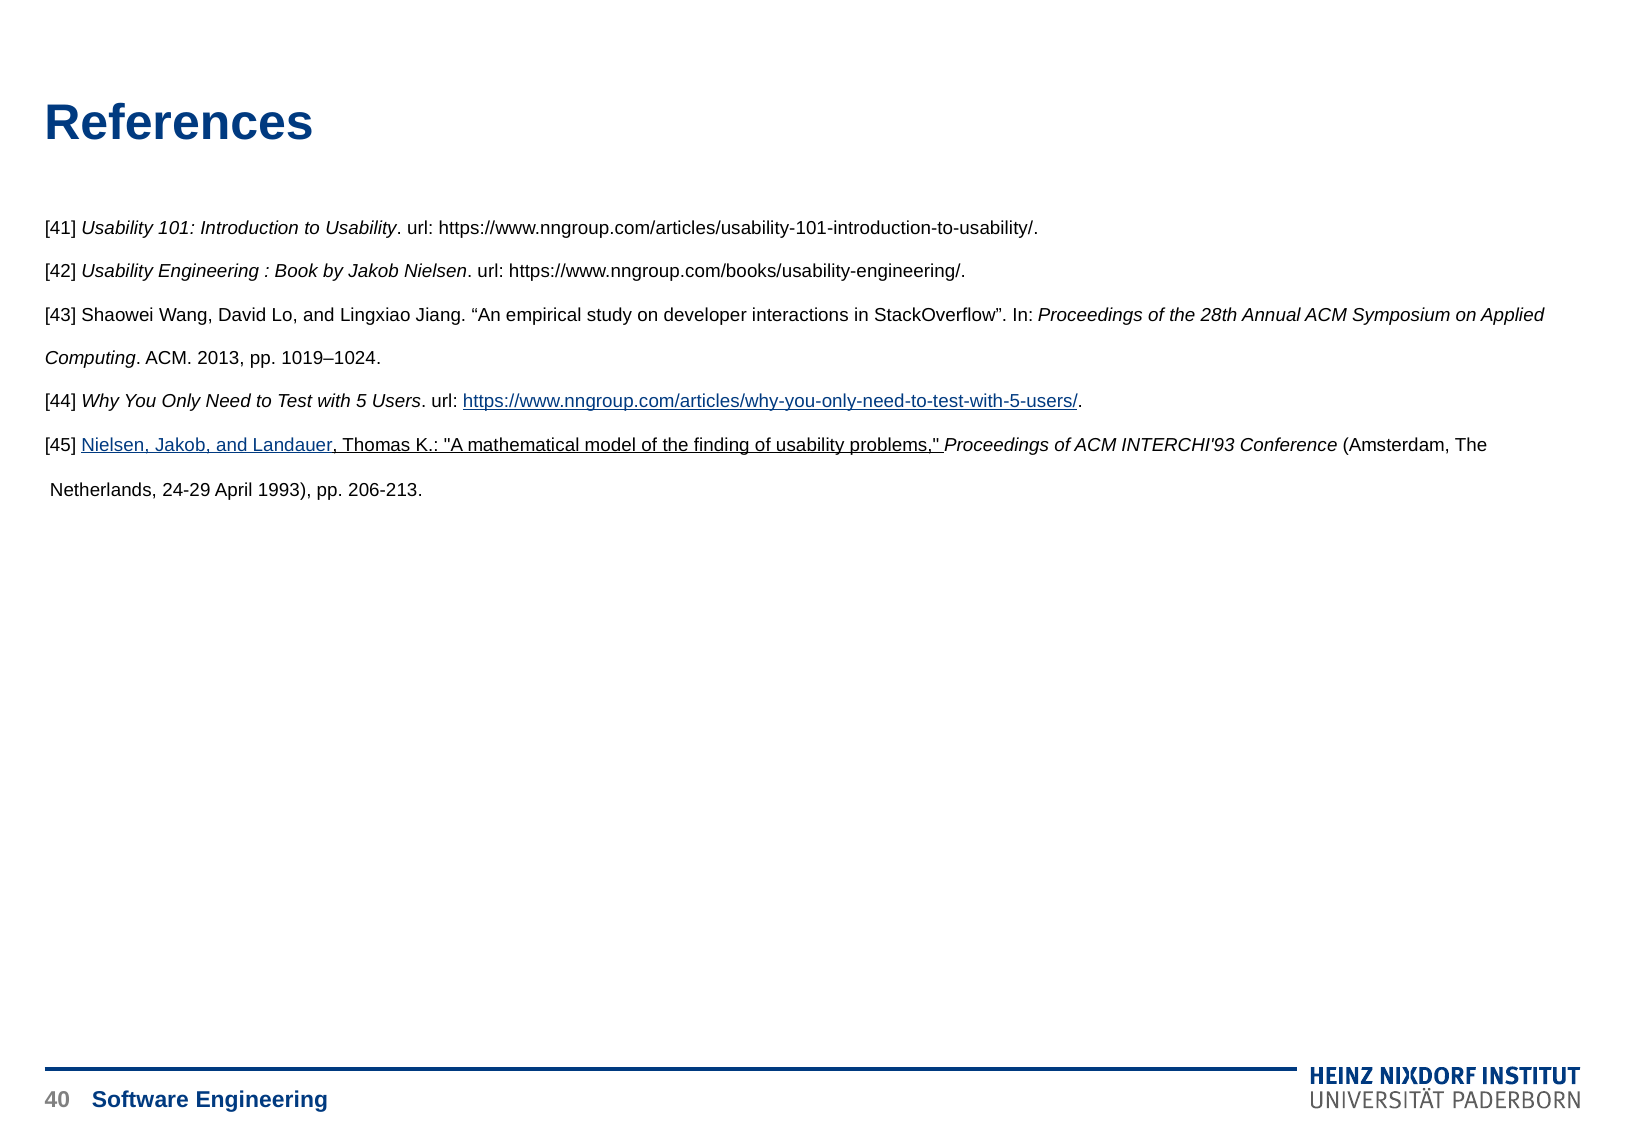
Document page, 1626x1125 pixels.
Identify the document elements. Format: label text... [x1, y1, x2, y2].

footer Software Engineering [91, 1079, 915, 1118]
title References [44, 30, 1581, 208]
list [41] Usability 101: Introduction to Usability. url: https://www.nngroup.com/articles/usability-101-introduction-to-usability/. [42] Usability Engineering : Book by Jakob Nielsen. url: https://www.nngroup.com/books/usability-engineering/. [43] Shaowei Wang, David Lo, and Lingxiao Jiang. “An empirical study on developer interactions in StackOverflow”. In: Proceedings of the 28th Annual ACM Symposium on Applied Computing. ACM. 2013, pp. 1019–1024. [44] Why You Only Need to Test with 5 Users. url: https://www.nngroup.com/articles/why-you-only-need-to-test-with-5-users/. [45] Nielsen, Jakob, and Landauer, Thomas K.: "A mathematical model of the finding of usability problems," Proceedings of ACM INTERCHI'93 Conference (Amsterdam, The Netherlands, 24-29 April 1993), pp. 206-213. [44, 208, 1581, 1047]
slide_number 40 [44, 1079, 91, 1118]
